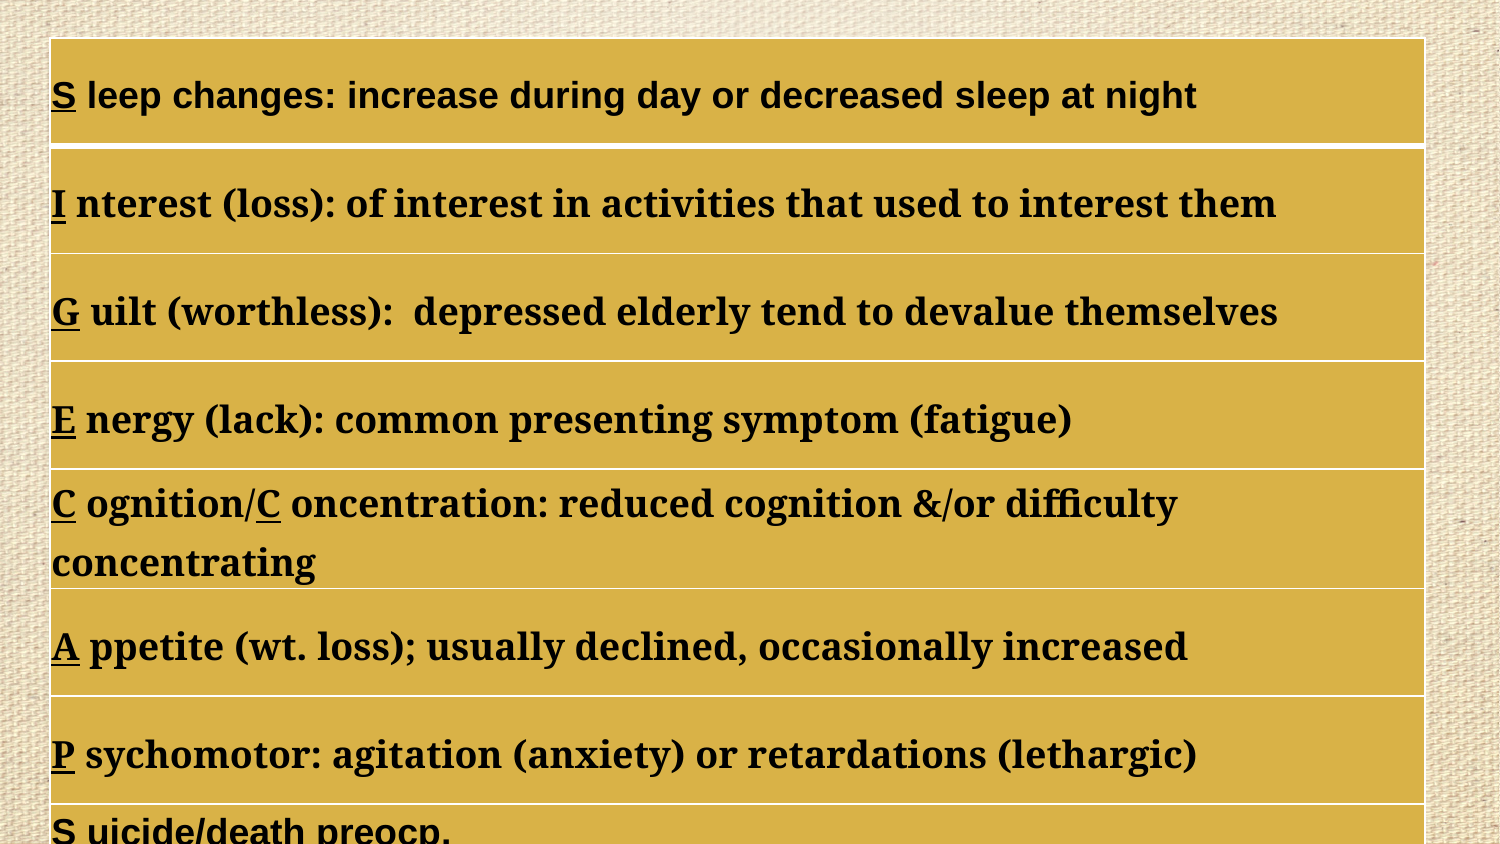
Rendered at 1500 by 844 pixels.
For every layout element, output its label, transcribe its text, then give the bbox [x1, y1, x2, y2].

table_cell G uilt (worthless): depressed elderly tend to devalue themselves [51, 254, 1424, 360]
table_cell C ognition/C oncentration: reduced cognition &/or difficulty concentrating [51, 470, 1424, 588]
table_cell P sychomotor: agitation (anxiety) or retardations (lethargic) [51, 697, 1424, 803]
table_cell I nterest (loss): of interest in activities that used to interest them [51, 149, 1424, 253]
table_cell E nergy (lack): common presenting symptom (fatigue) [51, 362, 1424, 468]
table_header S leep changes: increase during day or decreased sleep at night [51, 39, 1424, 143]
table_cell A ppetite (wt. loss); usually declined, occasionally increased [51, 589, 1424, 695]
picture [0, 0, 1500, 844]
table_cell S uicide/death preocp. [51, 805, 1424, 844]
